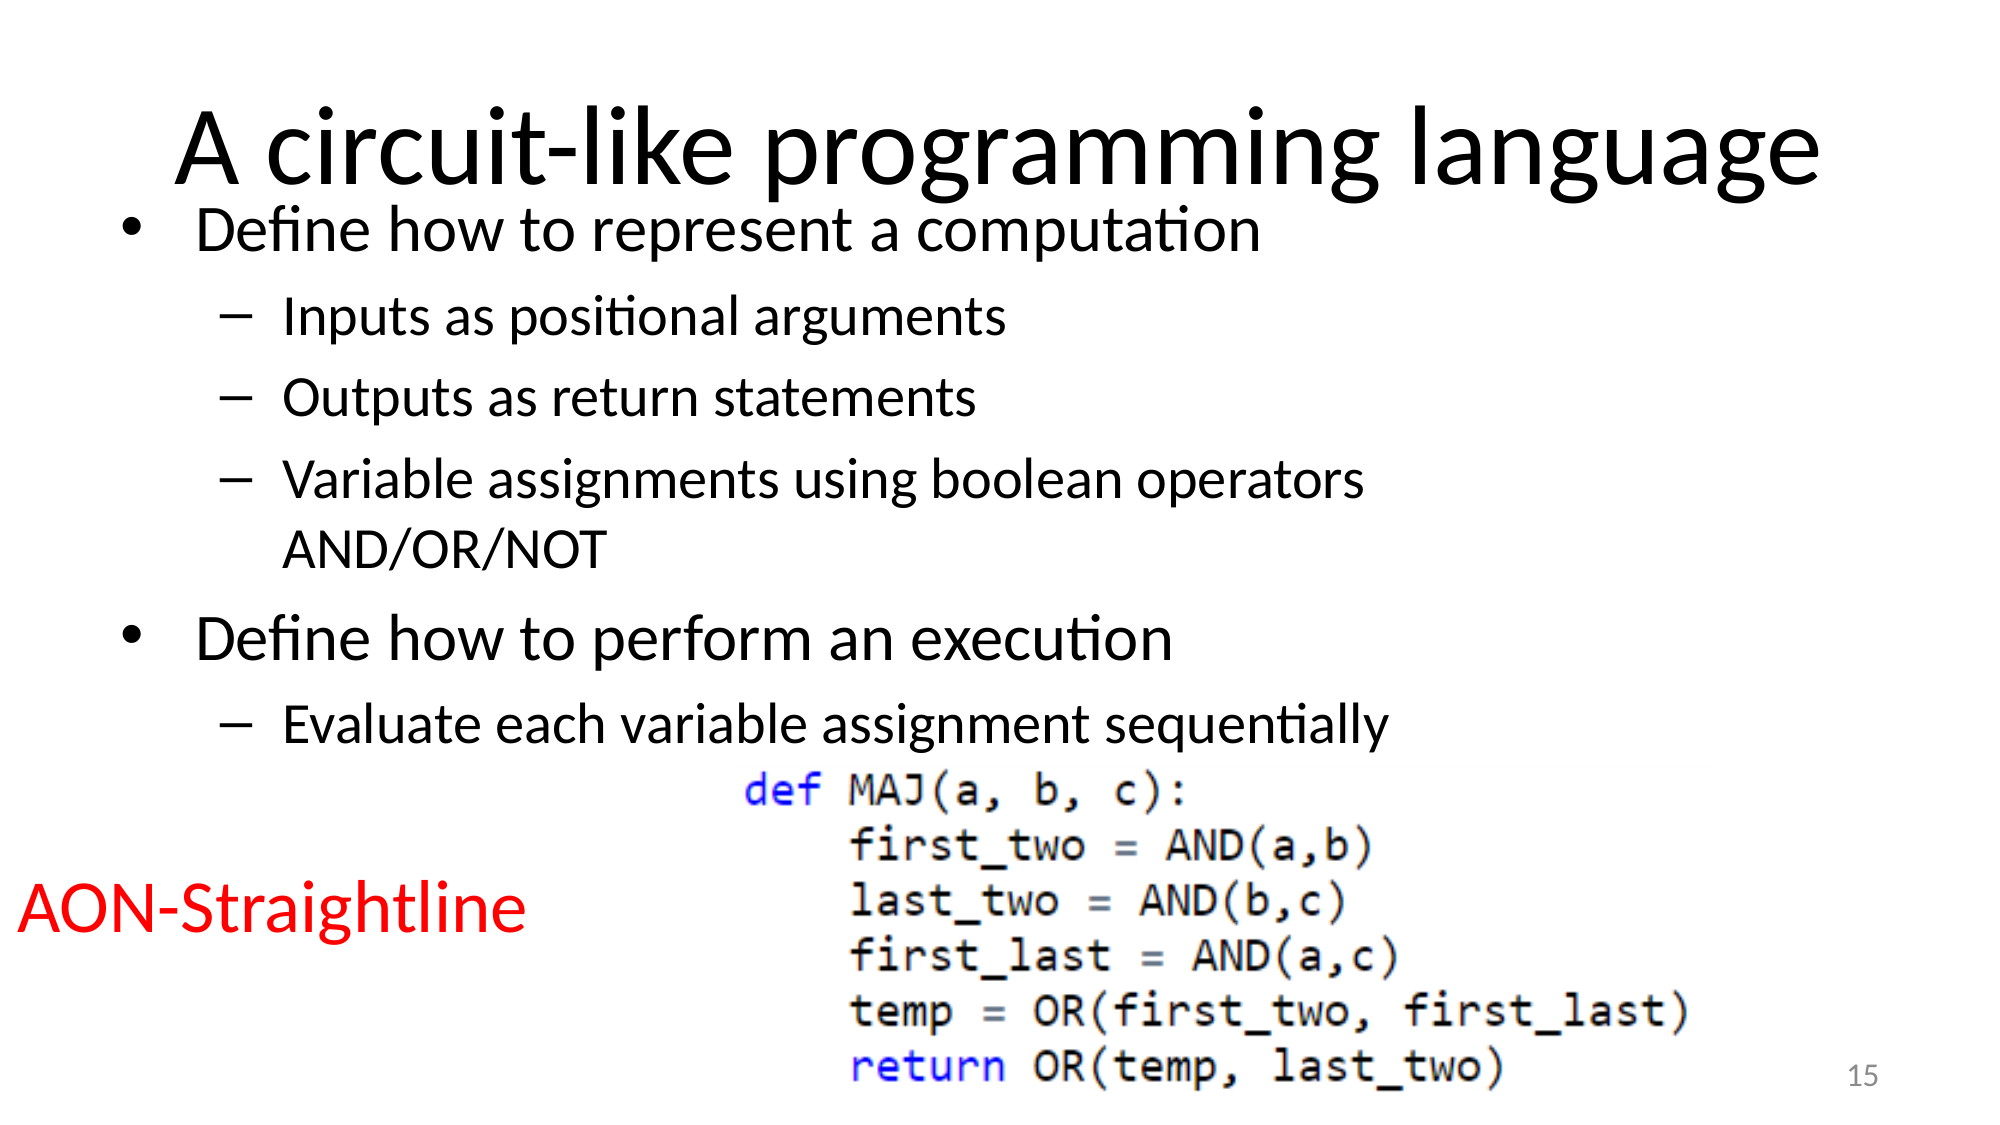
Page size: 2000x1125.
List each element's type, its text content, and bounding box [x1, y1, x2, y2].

list Define how to represent a computation Inputs as positional arguments Outputs as return statements Variable assignments using boolean operators AND/OR/NOT Define how to perform an execution Evaluate each variable assignment sequentially [99, 174, 1688, 918]
slide_number 15 [1715, 1042, 1900, 1103]
title A circuit-like programming language [99, 45, 1900, 233]
picture [736, 765, 1711, 1113]
text_box AON-Straightline [2, 849, 544, 955]
